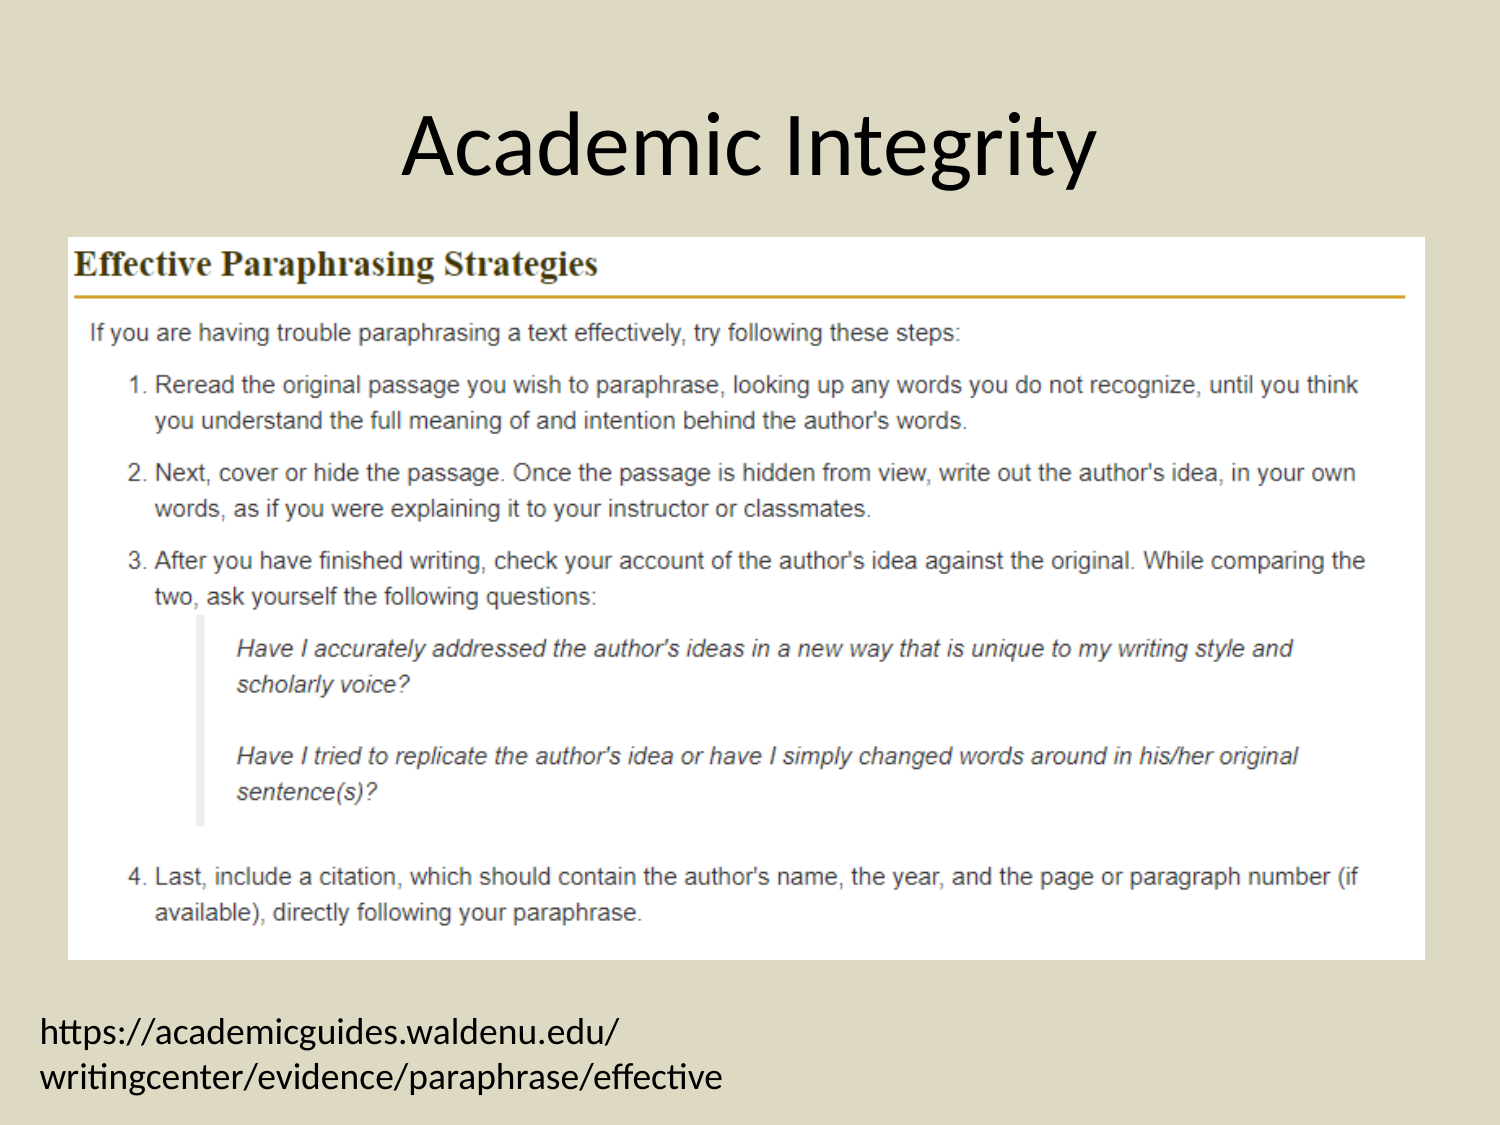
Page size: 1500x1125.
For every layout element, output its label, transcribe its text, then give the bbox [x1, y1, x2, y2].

title Academic Integrity [75, 45, 1425, 233]
picture [67, 237, 1425, 960]
text_box https://academicguides.waldenu.edu/writingcenter/evidence/paraphrase/effective [24, 999, 775, 1105]
